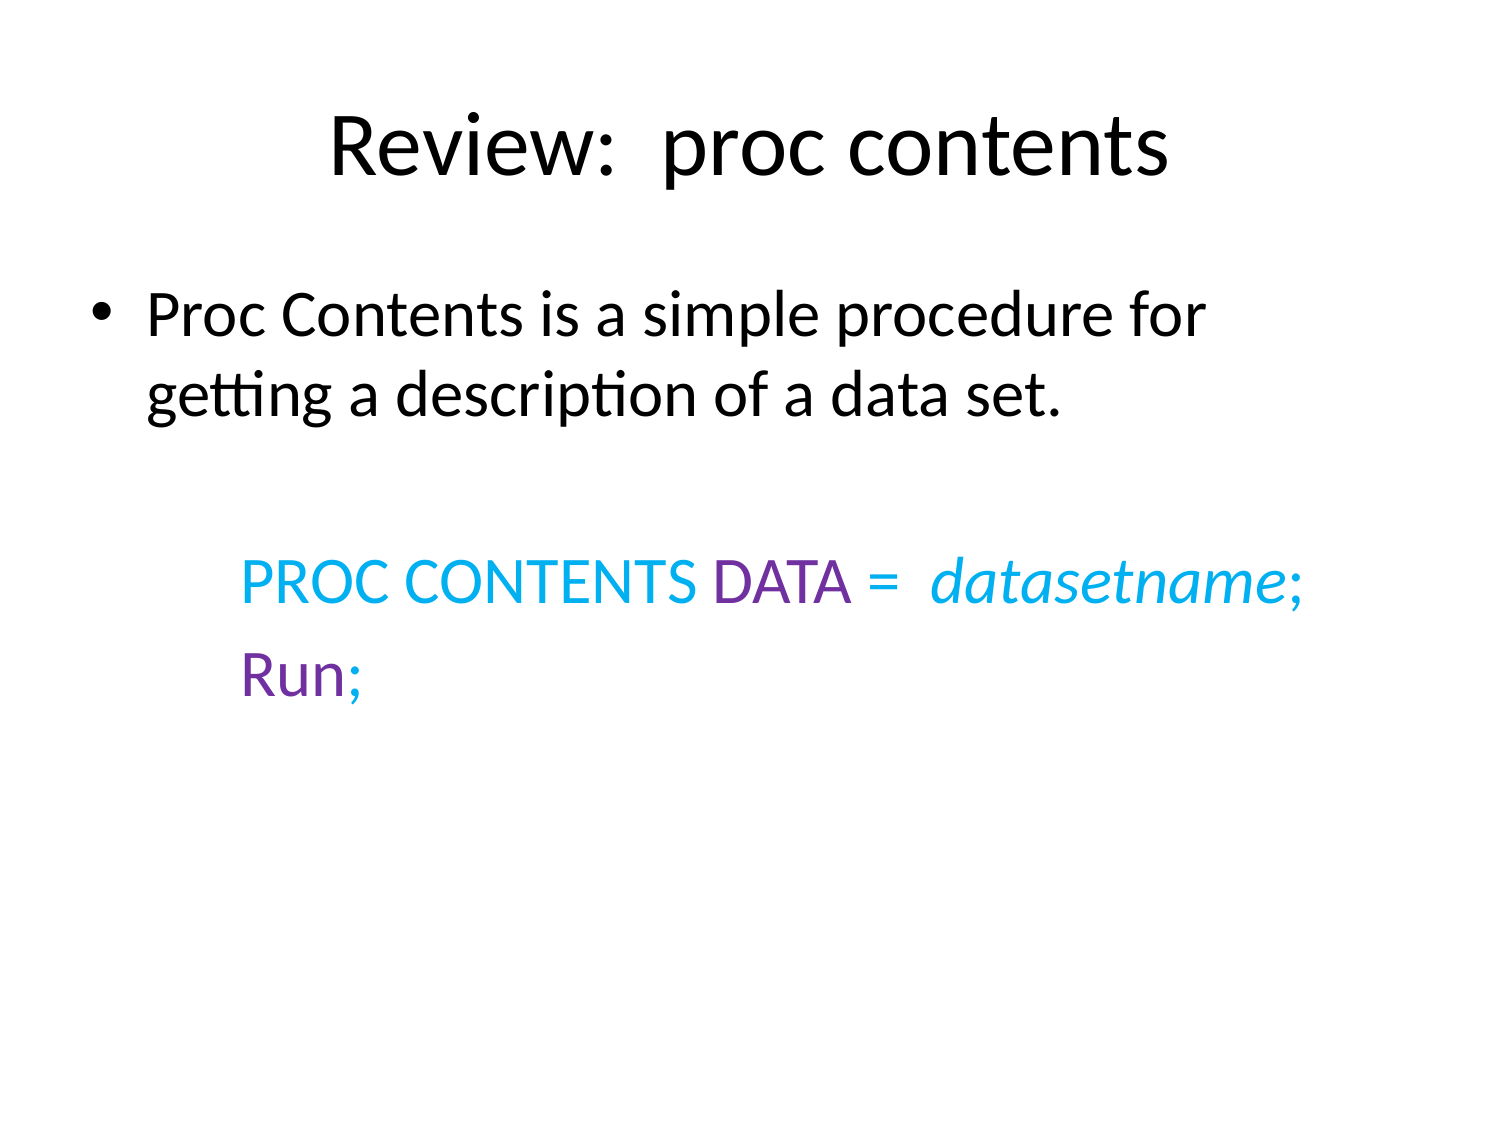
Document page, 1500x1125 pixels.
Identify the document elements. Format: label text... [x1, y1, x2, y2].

title Review: proc contents [75, 45, 1425, 233]
list Proc Contents is a simple procedure for getting a description of a data set. PROC CONTENTS DATA = datasetname; Run; [75, 262, 1425, 1005]
